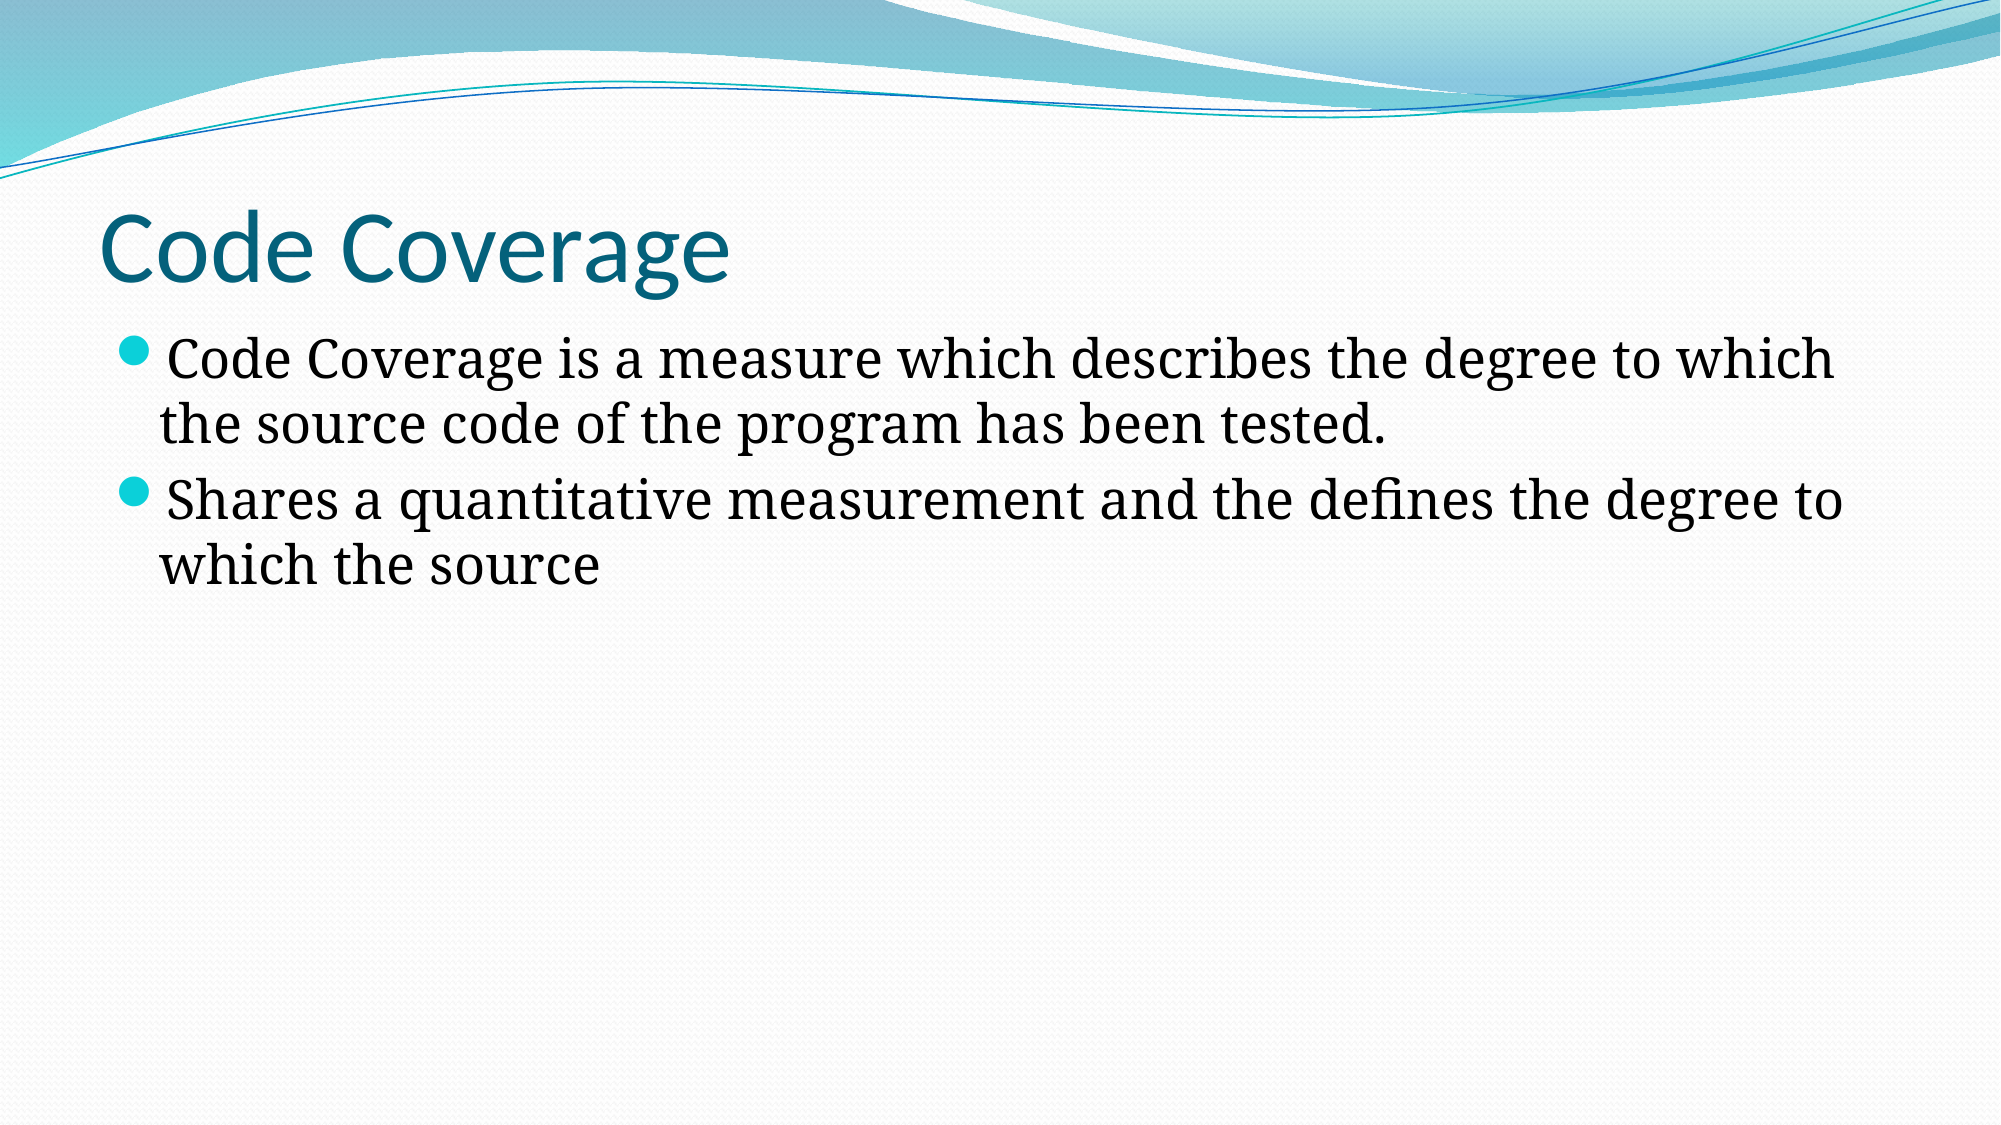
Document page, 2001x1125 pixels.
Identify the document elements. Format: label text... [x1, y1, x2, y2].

title Code Coverage [99, 115, 1900, 303]
list Code Coverage is a measure which describes the degree to which the source code of the program has been tested. Shares a quantitative measurement and the defines the degree to which the source [99, 317, 1900, 1038]
